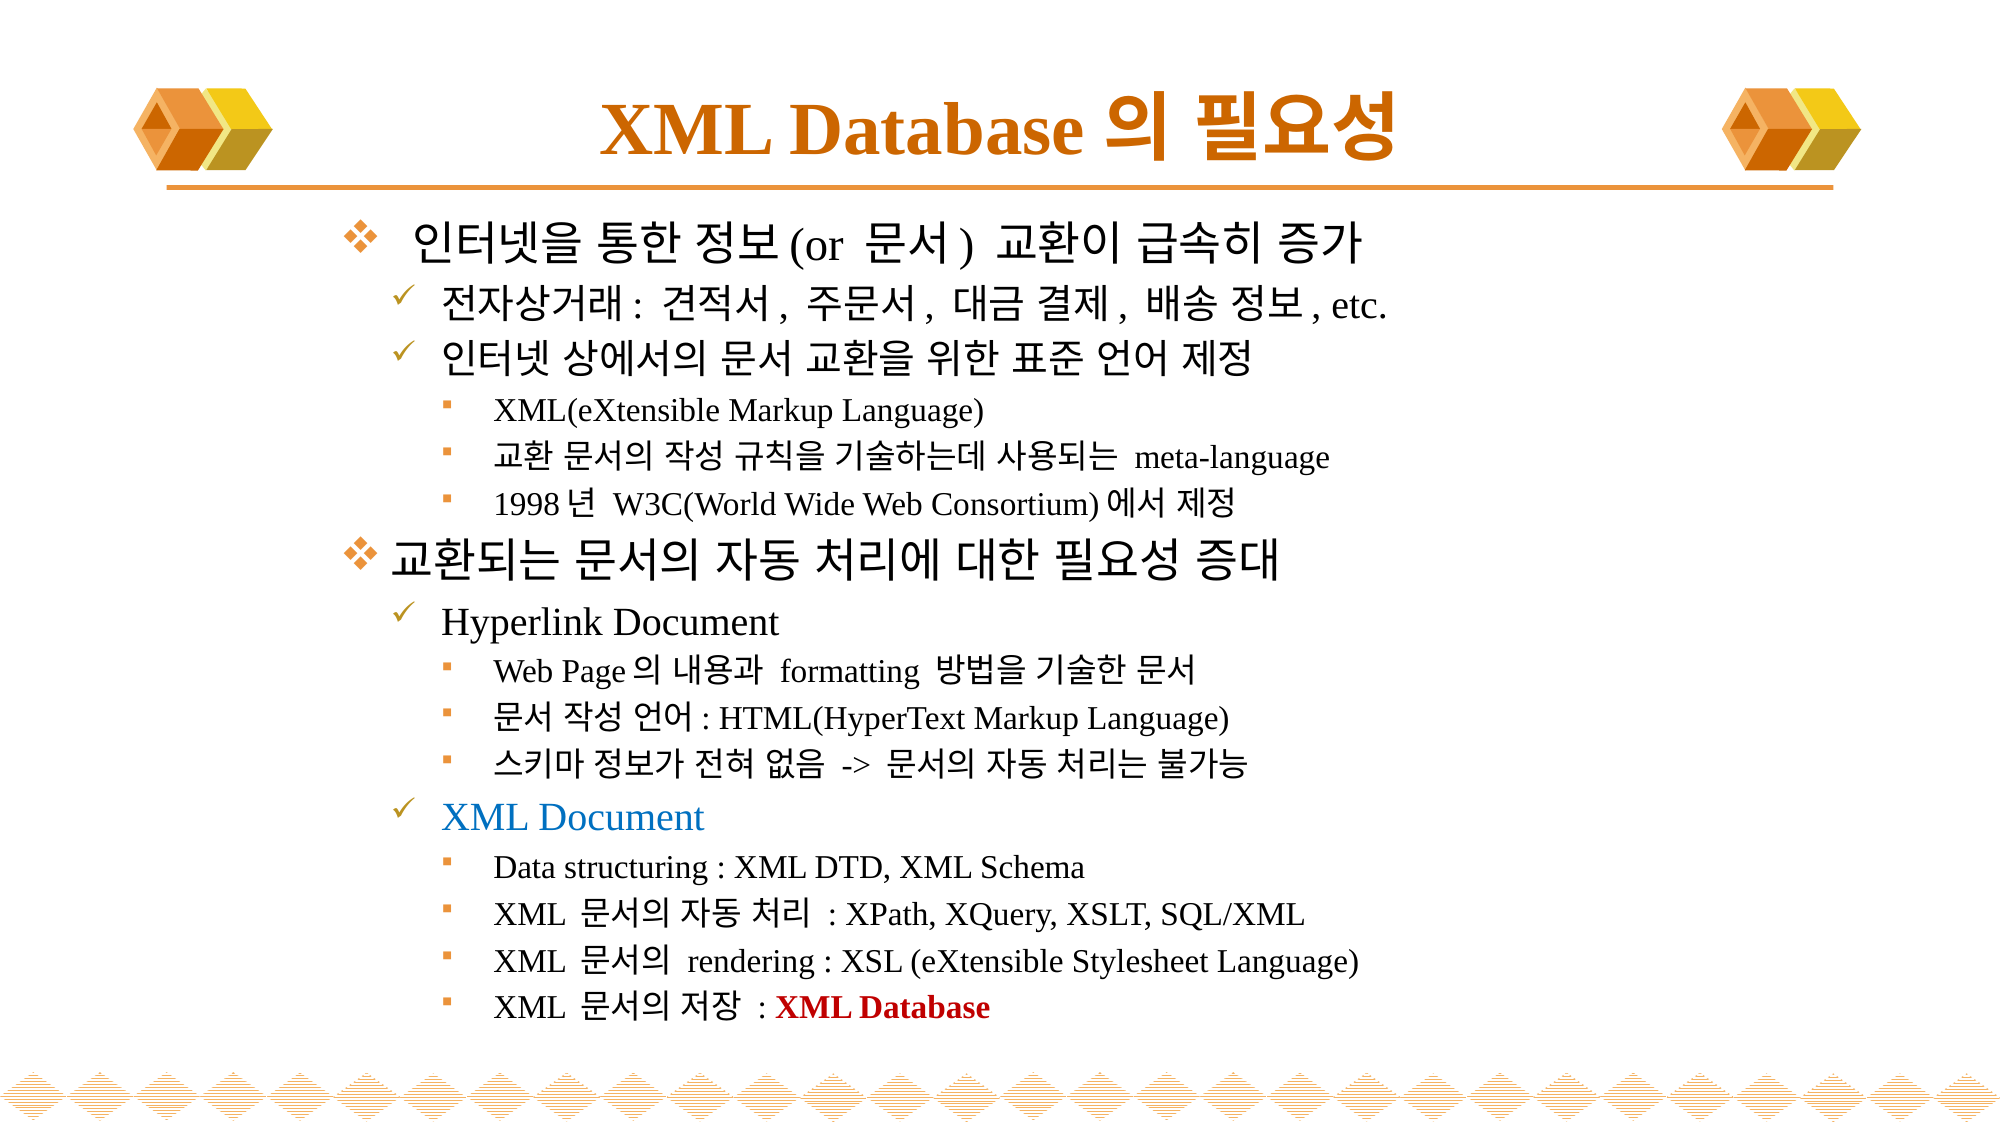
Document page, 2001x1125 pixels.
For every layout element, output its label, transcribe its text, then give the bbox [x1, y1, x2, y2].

title XML Database의 필요성 [99, 67, 1900, 182]
list 인터넷을 통한 정보(or 문서) 교환이 급속히 증가 전자상거래: 견적서, 주문서, 대금 결제, 배송 정보, etc. 인터넷 상에서의 문서 교환을 위한 표준 언어 제정 XML(eXtensible Markup Language) 교환 문서의 작성 규칙을 기술하는데 사용되는 meta-language 1998년 W3C(World Wide Web Consortium)에서 제정 교환되는 문서의 자동 처리에 대한 필요성 증대 Hyperlink Document Web Page의 내용과 formatting 방법을 기술한 문서 문서 작성 언어: HTML(HyperText Markup Language) 스키마 정보가 전혀 없음 -> 문서의 자동 처리는 불가능 XML Document Data structuring : XML DTD, XML Schema XML 문서의 자동 처리 : XPath, XQuery, XSLT, SQL/XML XML 문서의 rendering : XSL (eXtensible Stylesheet Language) XML 문서의 저장 : XML Database [324, 202, 1675, 1041]
